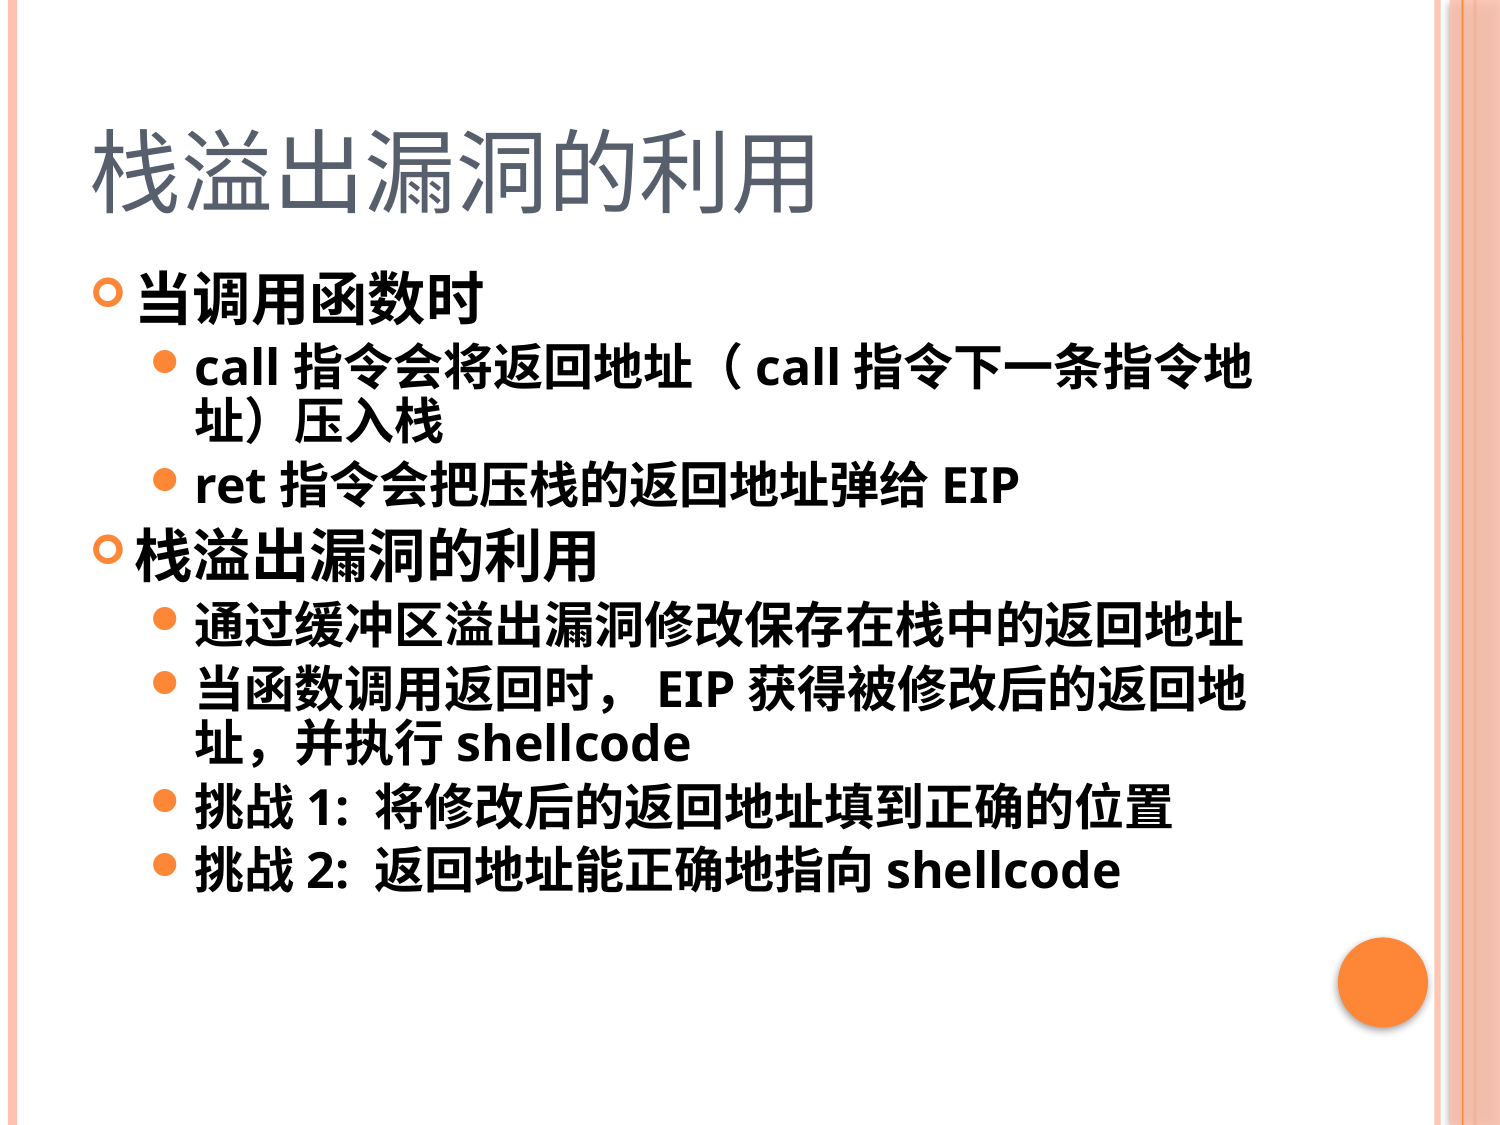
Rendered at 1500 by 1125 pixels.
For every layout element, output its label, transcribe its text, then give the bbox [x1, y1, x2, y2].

list 当调用函数时 call指令会将返回地址（call指令下一条指令地址）压入栈 ret指令会把压栈的返回地址弹给EIP 栈溢出漏洞的利用 通过缓冲区溢出漏洞修改保存在栈中的返回地址 当函数调用返回时，EIP获得被修改后的返回地址，并执行shellcode 挑战1: 将修改后的返回地址填到正确的位置 挑战2: 返回地址能正确地指向shellcode [75, 262, 1300, 1062]
title 栈溢出漏洞的利用 [75, 45, 1300, 233]
